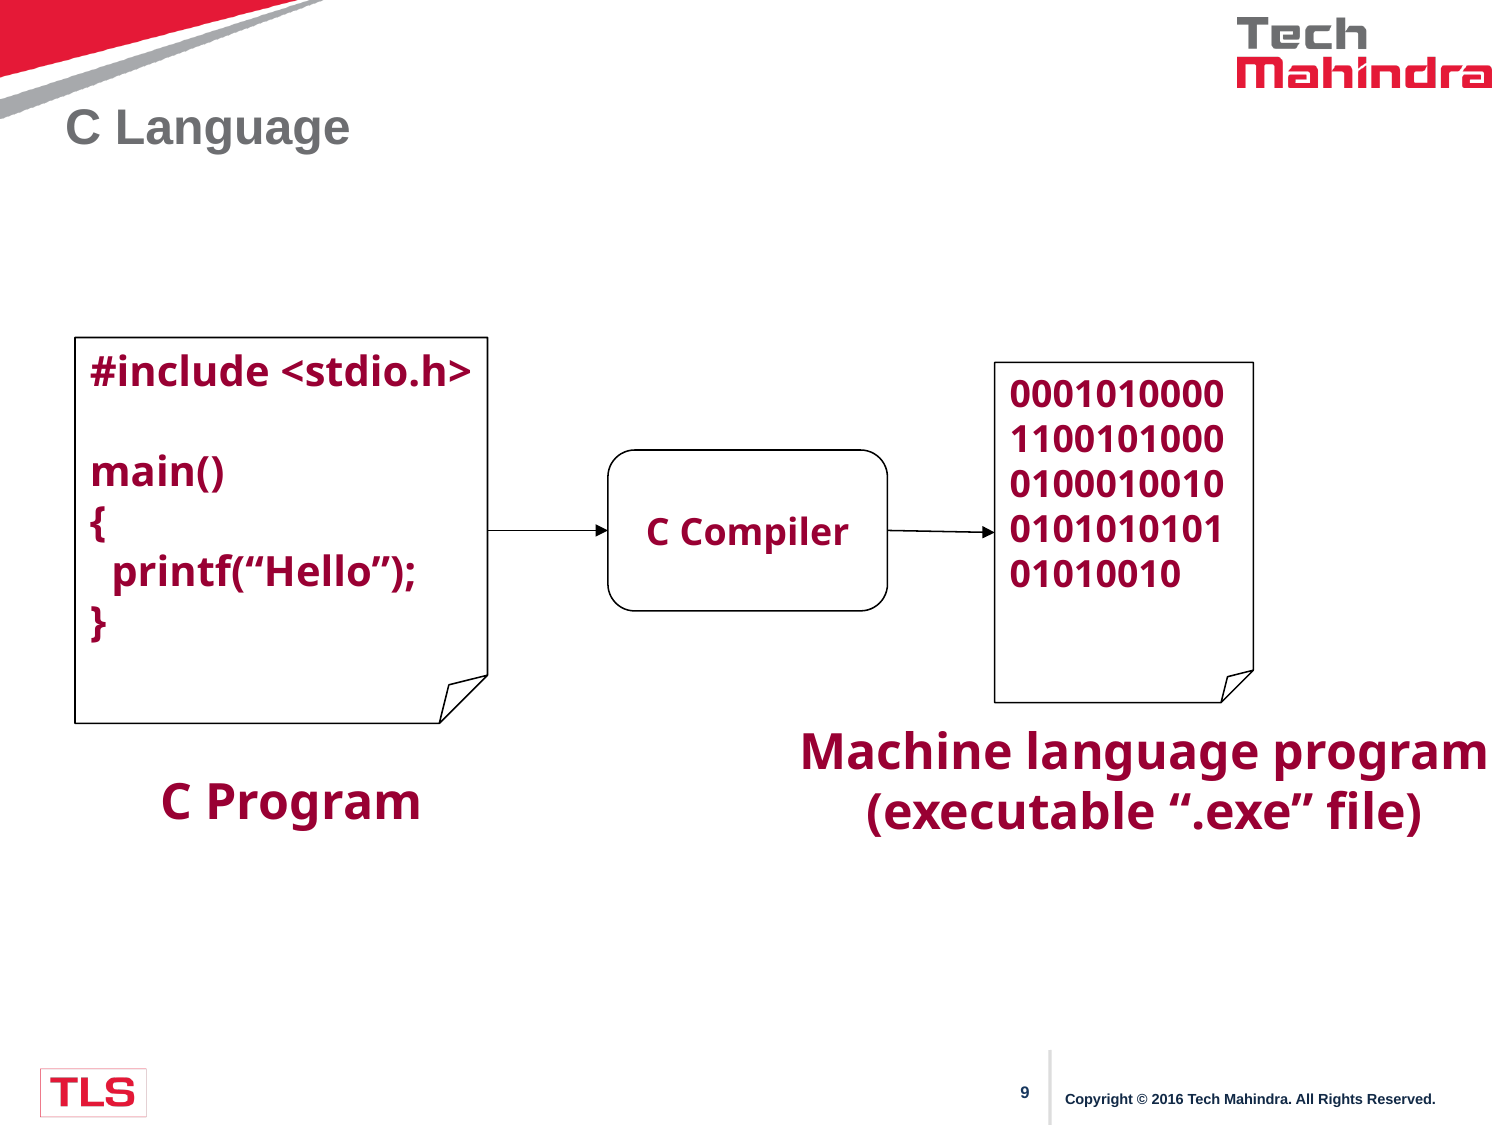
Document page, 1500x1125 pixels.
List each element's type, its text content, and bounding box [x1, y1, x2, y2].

text_box C Program [145, 762, 438, 838]
title C Language [50, 90, 1150, 159]
picture [1237, 17, 1492, 88]
footer Copyright © 2016 Tech Mahindra. All Rights Reserved. [1050, 1080, 1488, 1118]
picture [38, 1066, 147, 1118]
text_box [487, 449, 799, 612]
text_box #include <stdio.h> main() { printf(“Hello”); } [75, 337, 488, 724]
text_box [804, 362, 1485, 848]
picture [0, 0, 325, 119]
